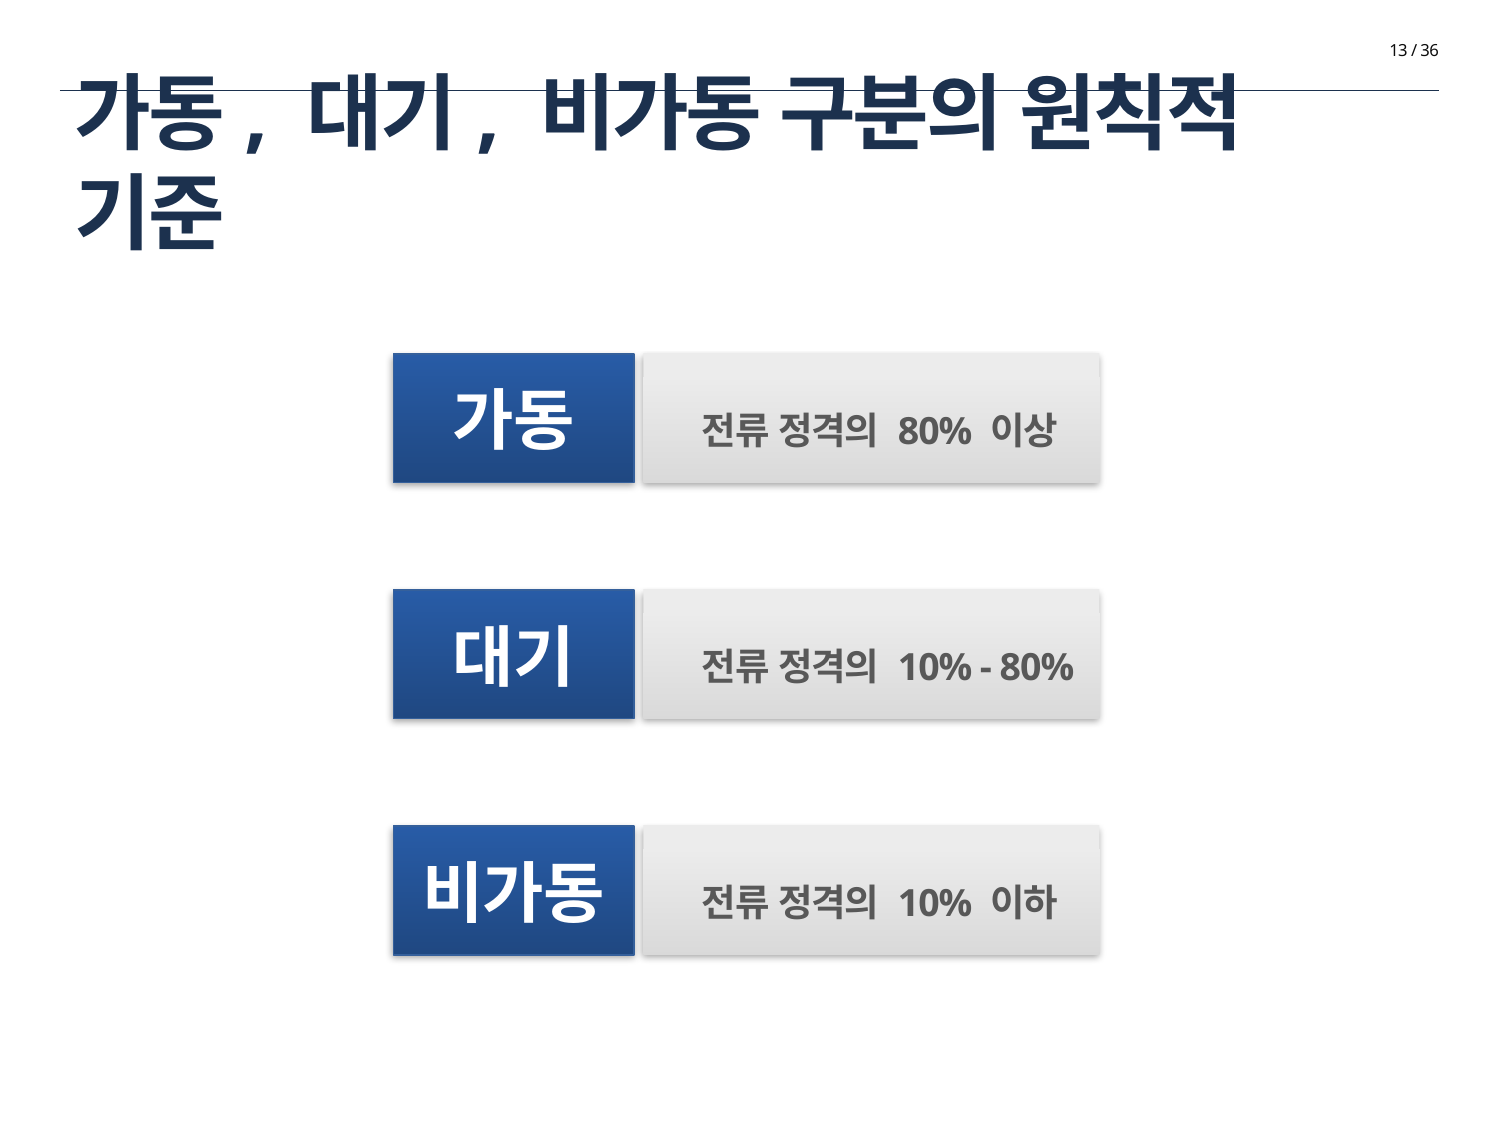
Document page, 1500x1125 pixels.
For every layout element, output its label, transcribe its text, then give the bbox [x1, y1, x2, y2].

text_box 전류 정격의 10% 이하 [643, 825, 1100, 956]
text_box 대기 [393, 589, 635, 719]
text_box 전류 정격의 10% - 80% [643, 589, 1100, 719]
text_box 전류 정격의 80% 이상 [643, 353, 1100, 483]
text_box 13 / 36 [1193, 32, 1454, 70]
text_box 가동 [393, 353, 635, 483]
text_box 가동, 대기, 비가동 구분의 원칙적 기준 [59, 112, 1341, 208]
text_box 비가동 [393, 825, 635, 956]
